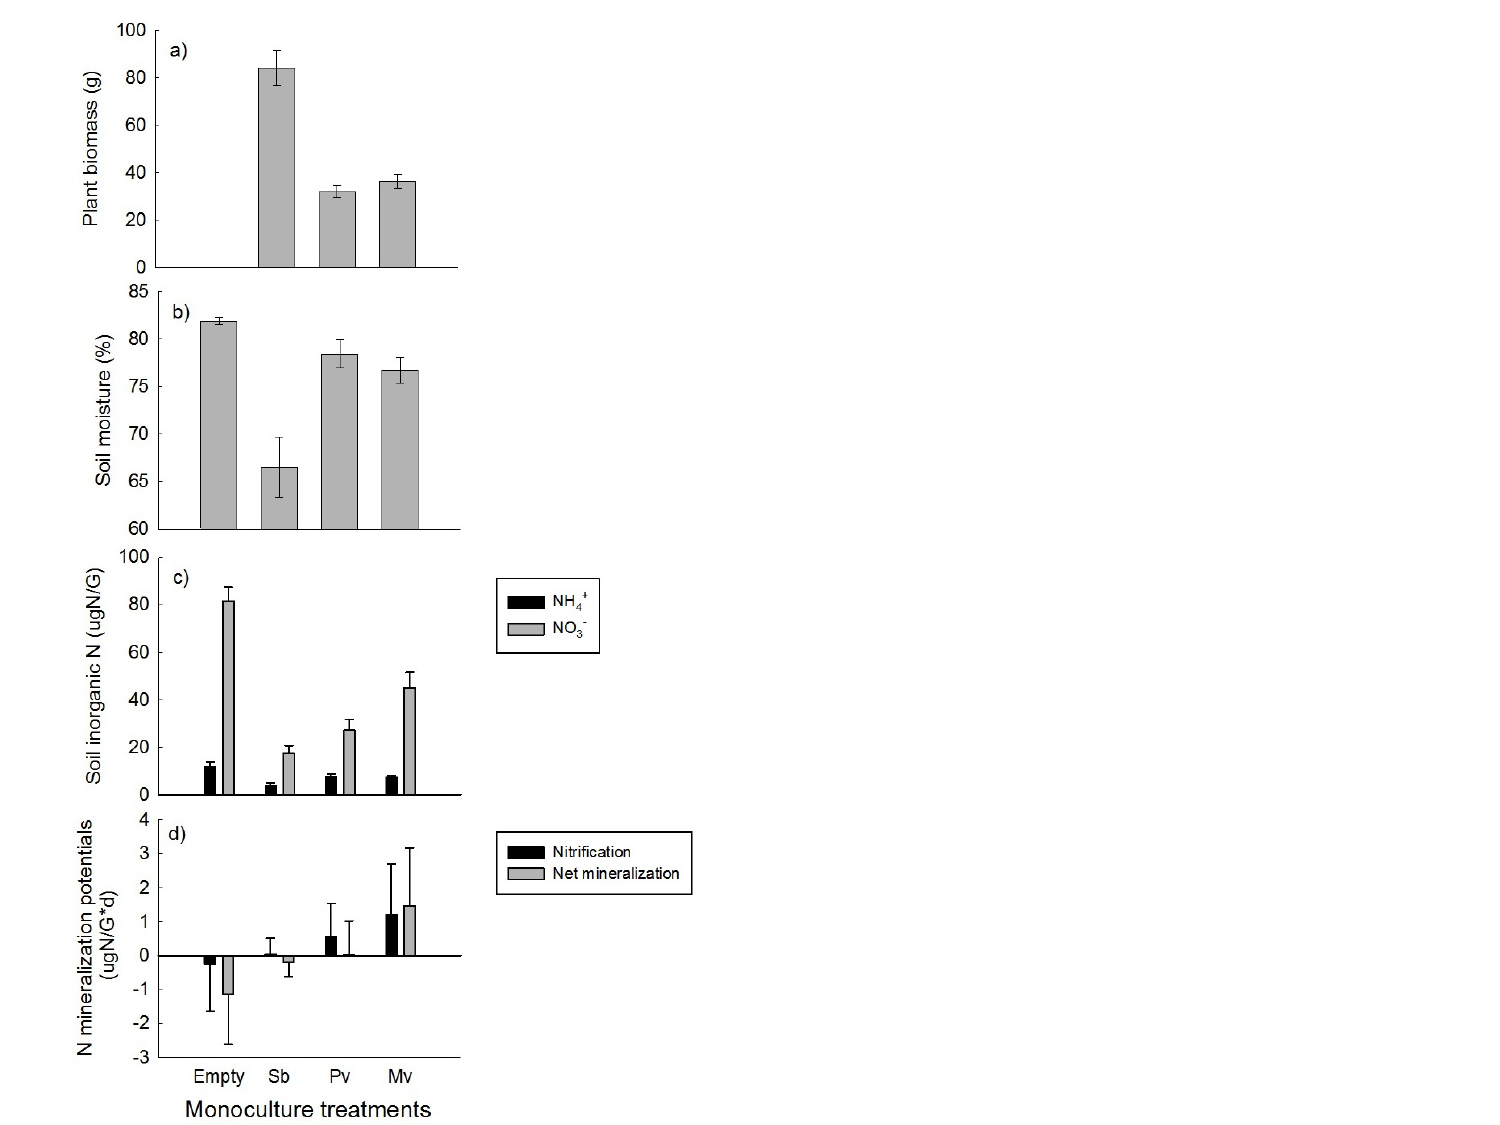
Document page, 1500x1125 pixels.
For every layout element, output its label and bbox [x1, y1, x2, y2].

picture [482, 557, 696, 1125]
picture [71, 0, 481, 1125]
